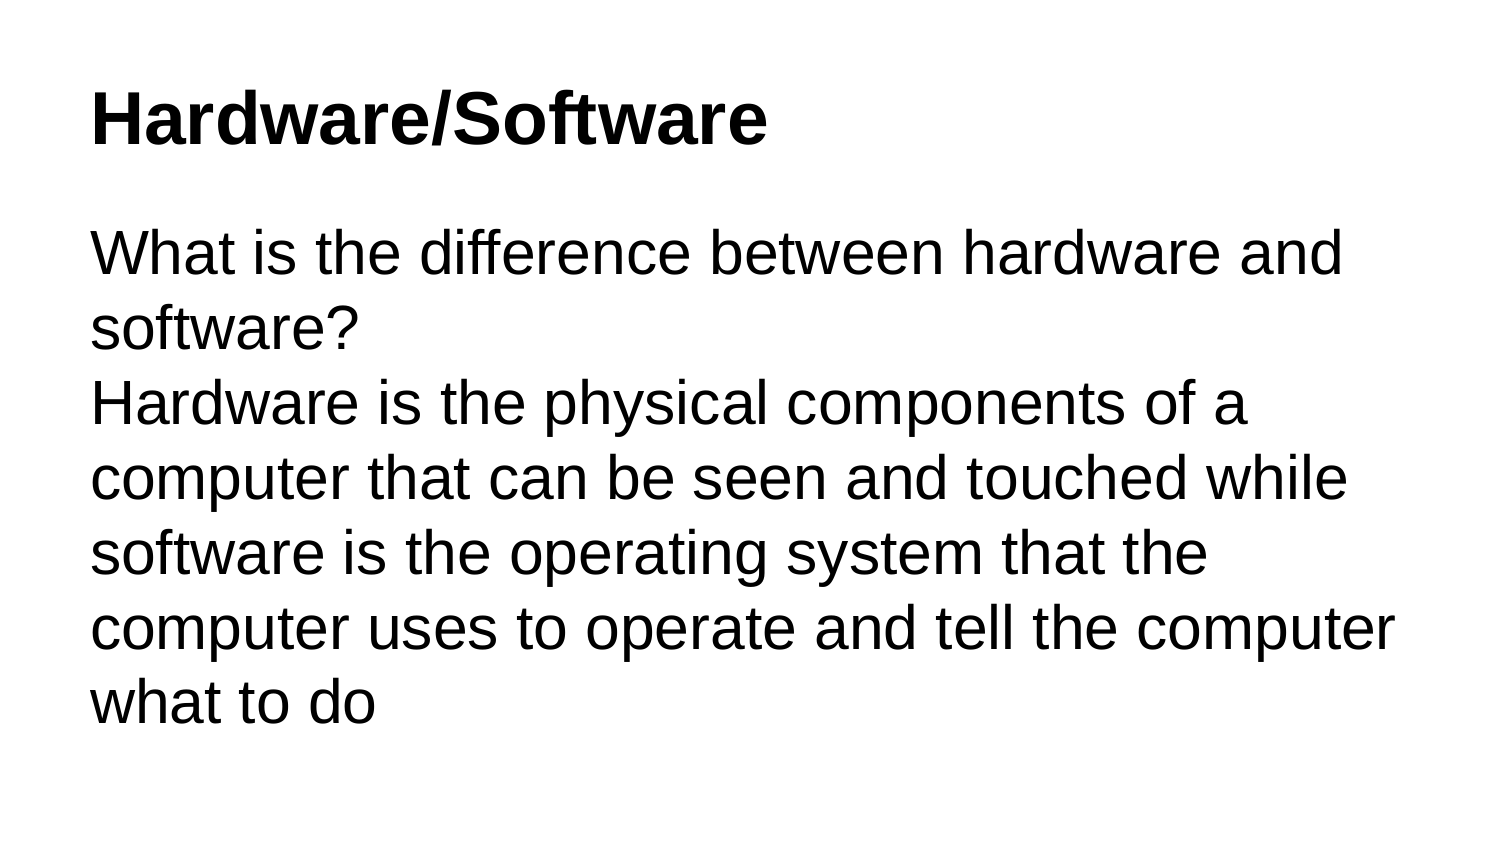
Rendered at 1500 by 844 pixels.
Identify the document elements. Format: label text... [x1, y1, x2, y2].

title Hardware/Software [75, 33, 1425, 175]
list What is the difference between hardware and software? Hardware is the physical components of a computer that can be seen and touched while software is the operating system that the computer uses to operate and tell the computer what to do [75, 196, 1425, 808]
